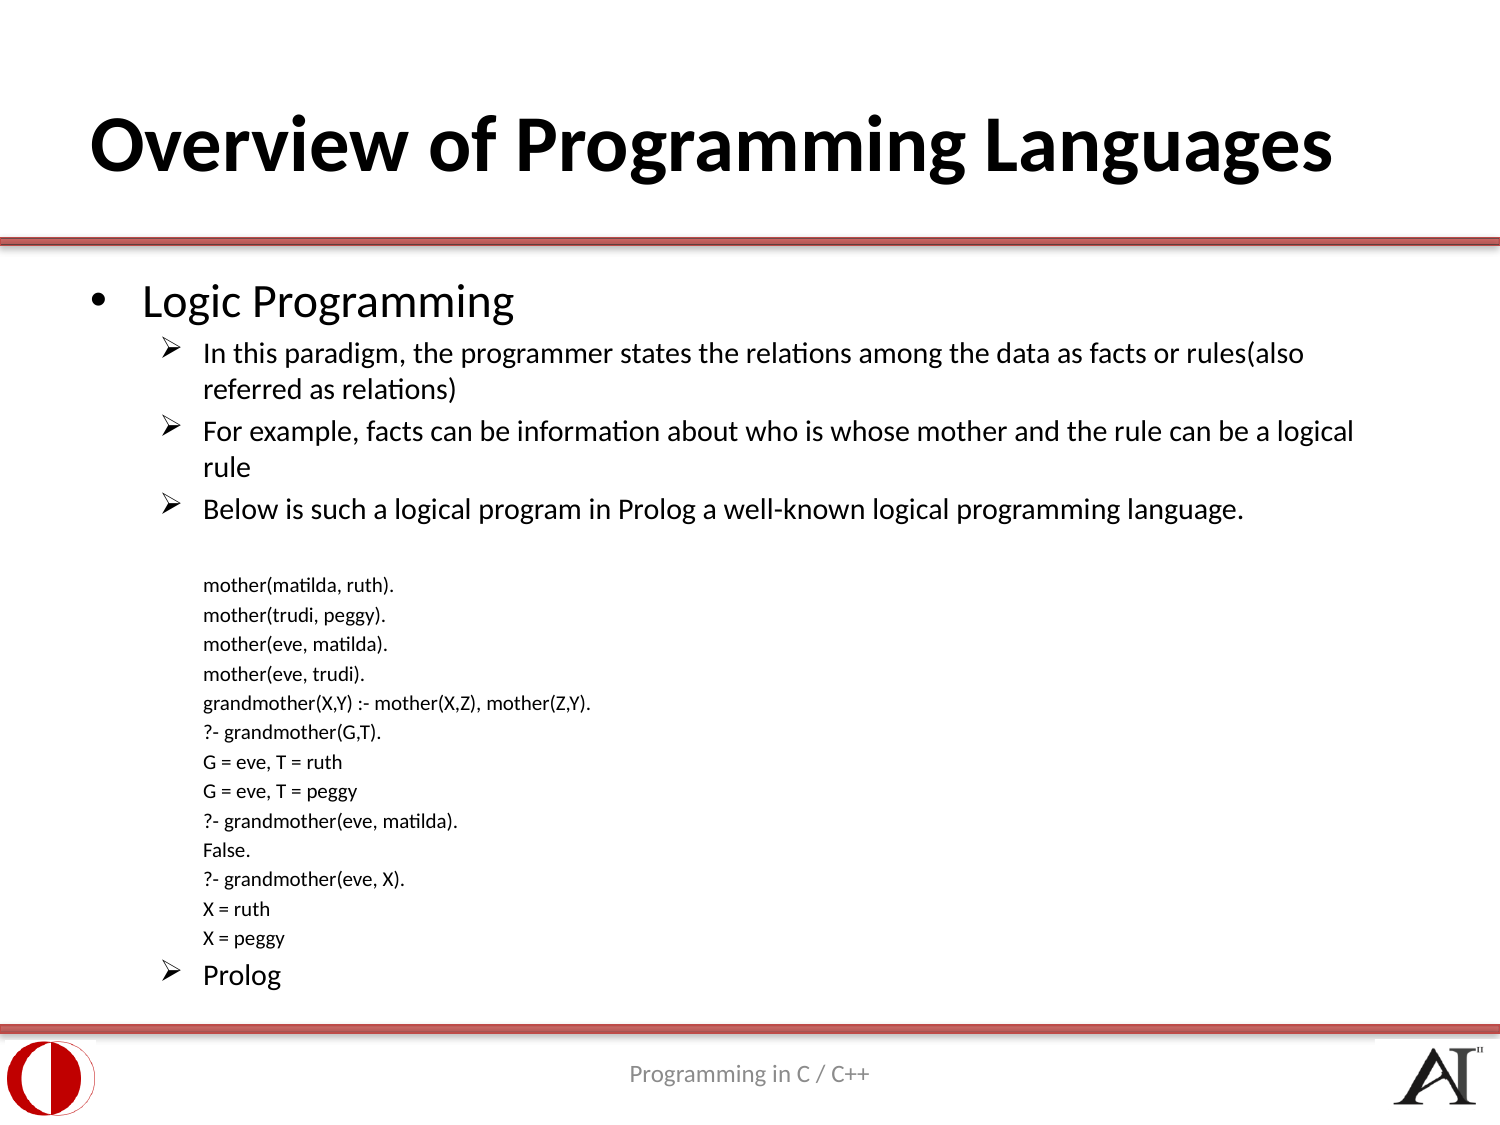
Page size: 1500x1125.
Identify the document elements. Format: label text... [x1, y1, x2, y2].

footer Programming in C / C++ [512, 1042, 988, 1103]
list Logic Programming In this paradigm, the programmer states the relations among the data as facts or rules(also referred as relations) For example, facts can be information about who is whose mother and the rule can be a logical rule Below is such a logical program in Prolog a well-known logical programming language. mother(matilda, ruth). mother(trudi, peggy). mother(eve, matilda). mother(eve, trudi). grandmother(X,Y) :- mother(X,Z), mother(Z,Y). ?- grandmother(G,T). G = eve, T = ruth G = eve, T = peggy ?- grandmother(eve, matilda). False. ?- grandmother(eve, X). X = ruth X = peggy Prolog [75, 262, 1425, 1005]
title Overview of Programming Languages [75, 45, 1425, 233]
picture [1374, 1039, 1500, 1110]
slide_number 5 [1074, 1042, 1425, 1103]
picture [5, 1040, 96, 1116]
